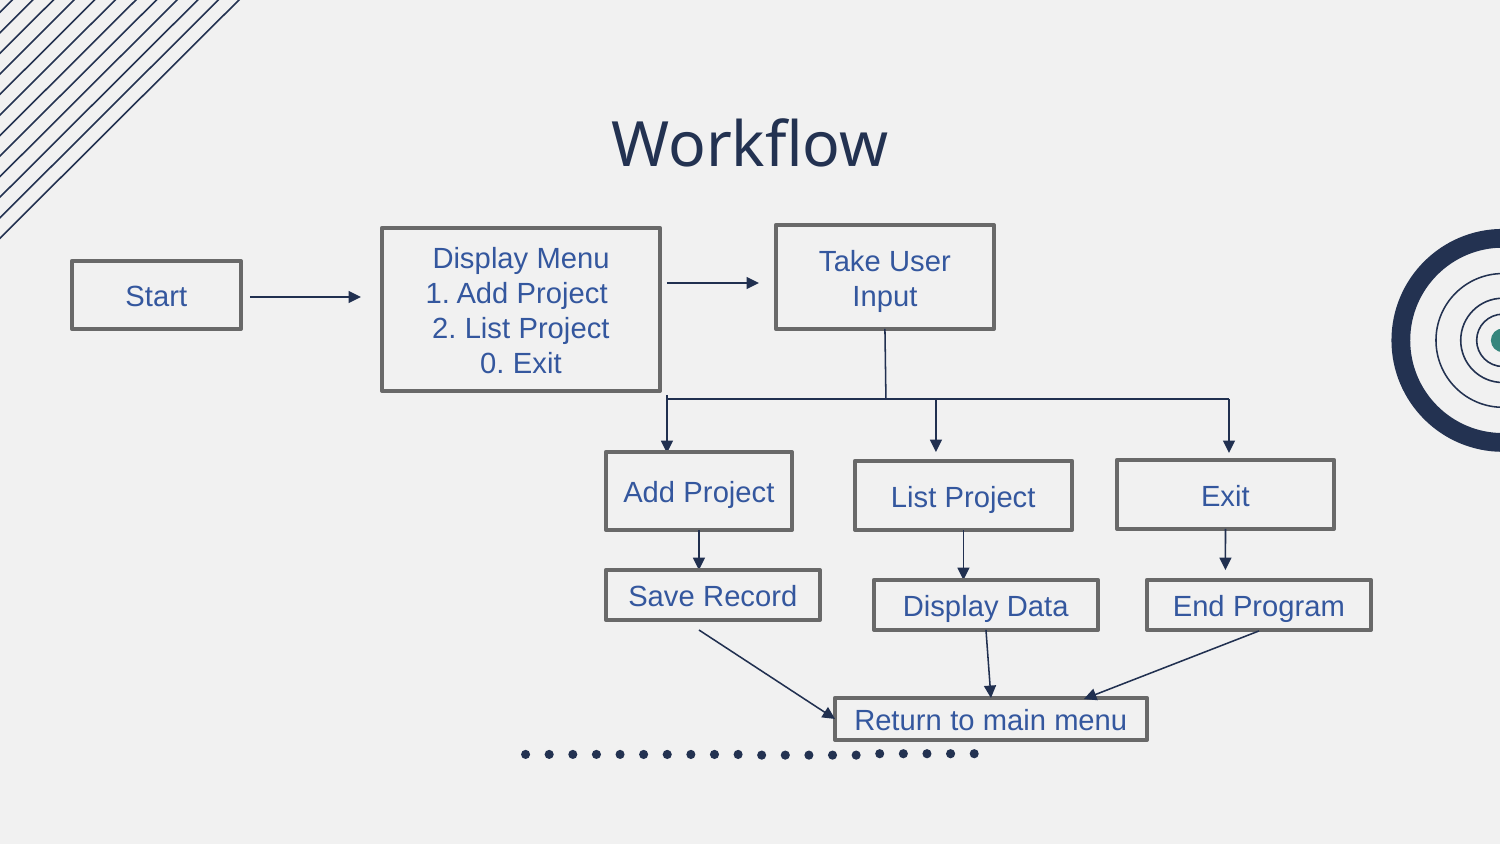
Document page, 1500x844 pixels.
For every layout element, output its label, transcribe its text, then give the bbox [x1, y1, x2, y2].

text_box Exit [1115, 458, 1336, 531]
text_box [698, 629, 836, 720]
title Workflow [143, 88, 1357, 183]
text_box End Program [1145, 578, 1373, 632]
text_box Display Data [872, 578, 1100, 632]
text_box Start [70, 259, 243, 331]
text_box Take User Input [774, 223, 996, 331]
text_box Save Record [604, 568, 822, 622]
text_box Add Project [604, 450, 794, 532]
text_box Return to main menu [833, 696, 1149, 742]
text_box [1083, 630, 1260, 700]
text_box Display Menu 1. Add Project 2. List Project 0. Exit [380, 226, 662, 393]
text_box List Project [853, 459, 1074, 532]
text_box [985, 629, 992, 699]
